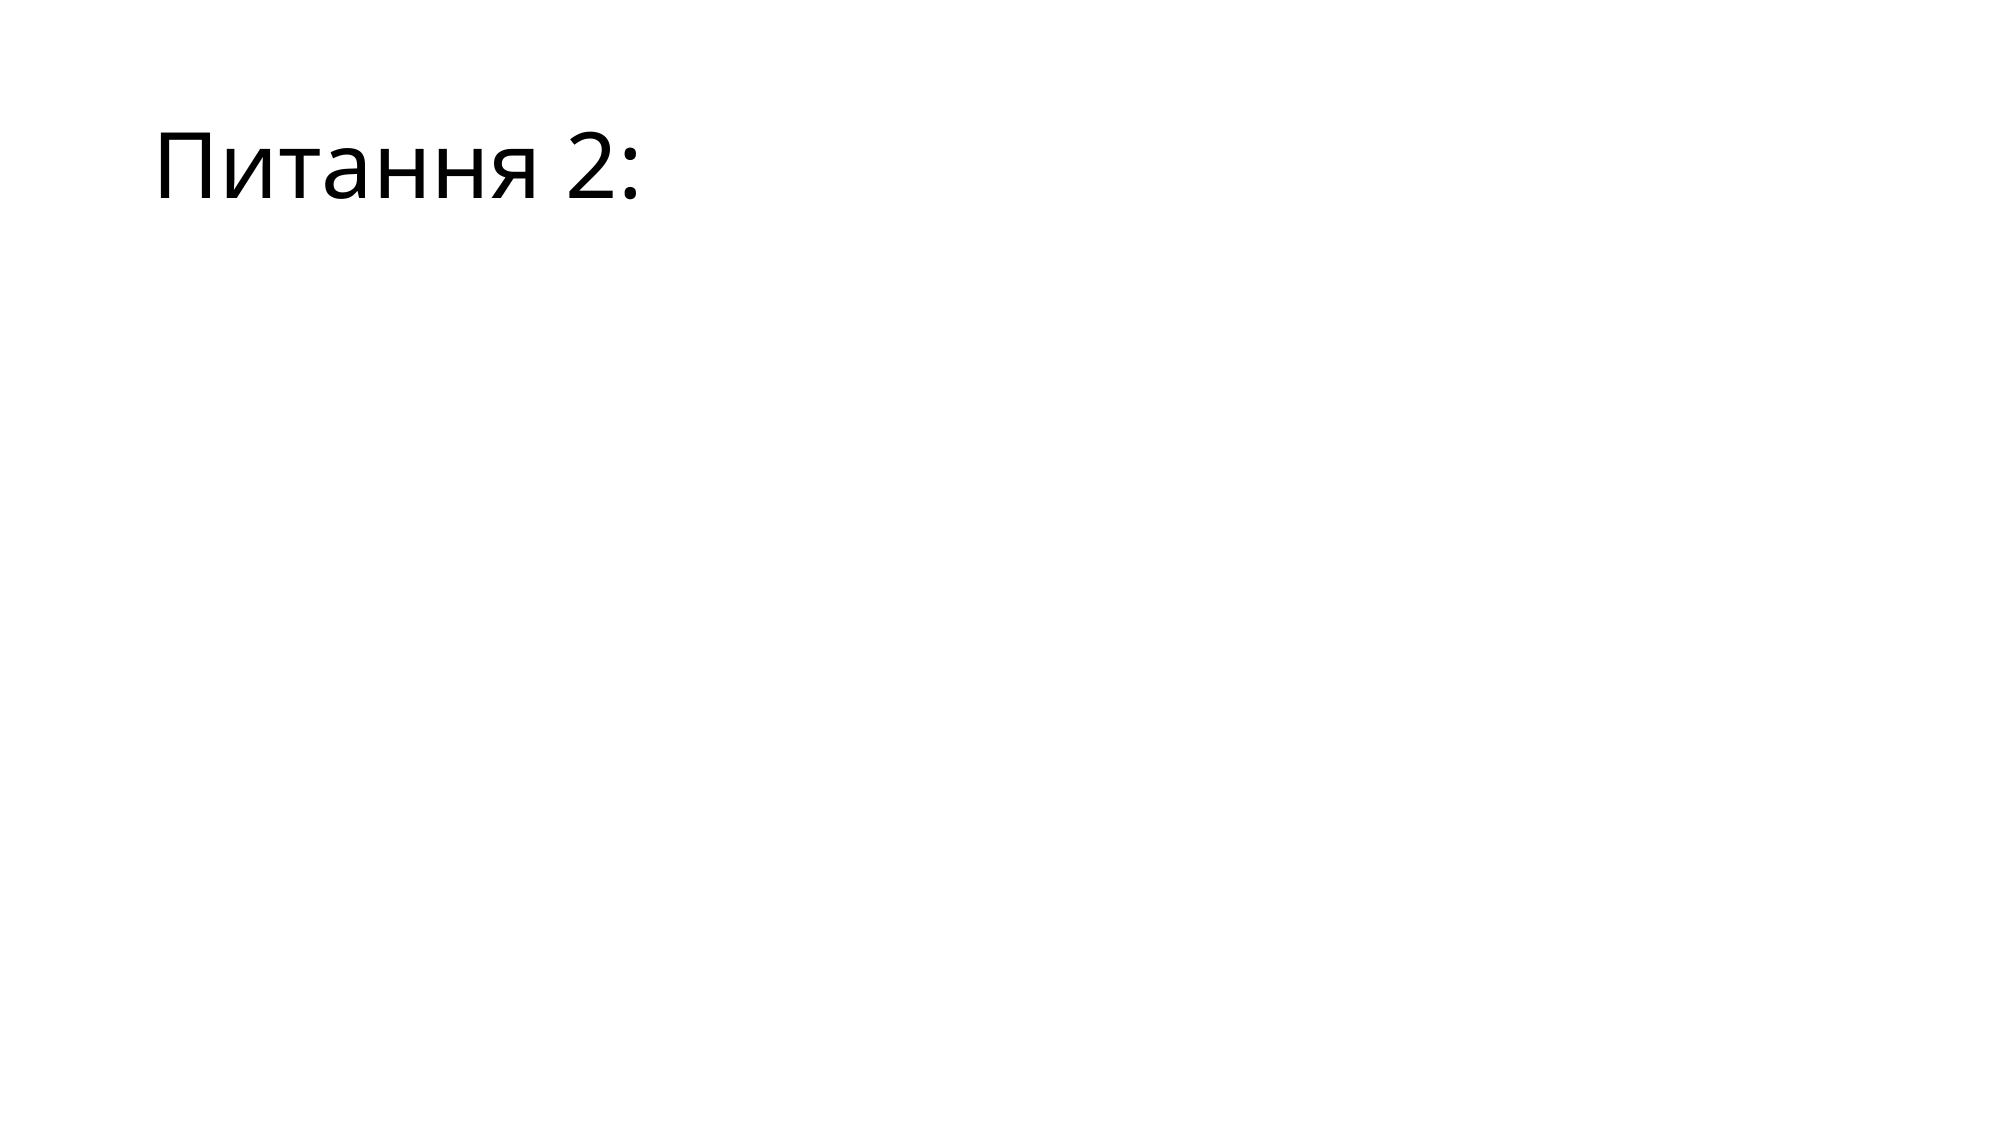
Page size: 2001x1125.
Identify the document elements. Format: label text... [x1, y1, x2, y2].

title Питання 2: [137, 59, 1863, 278]
